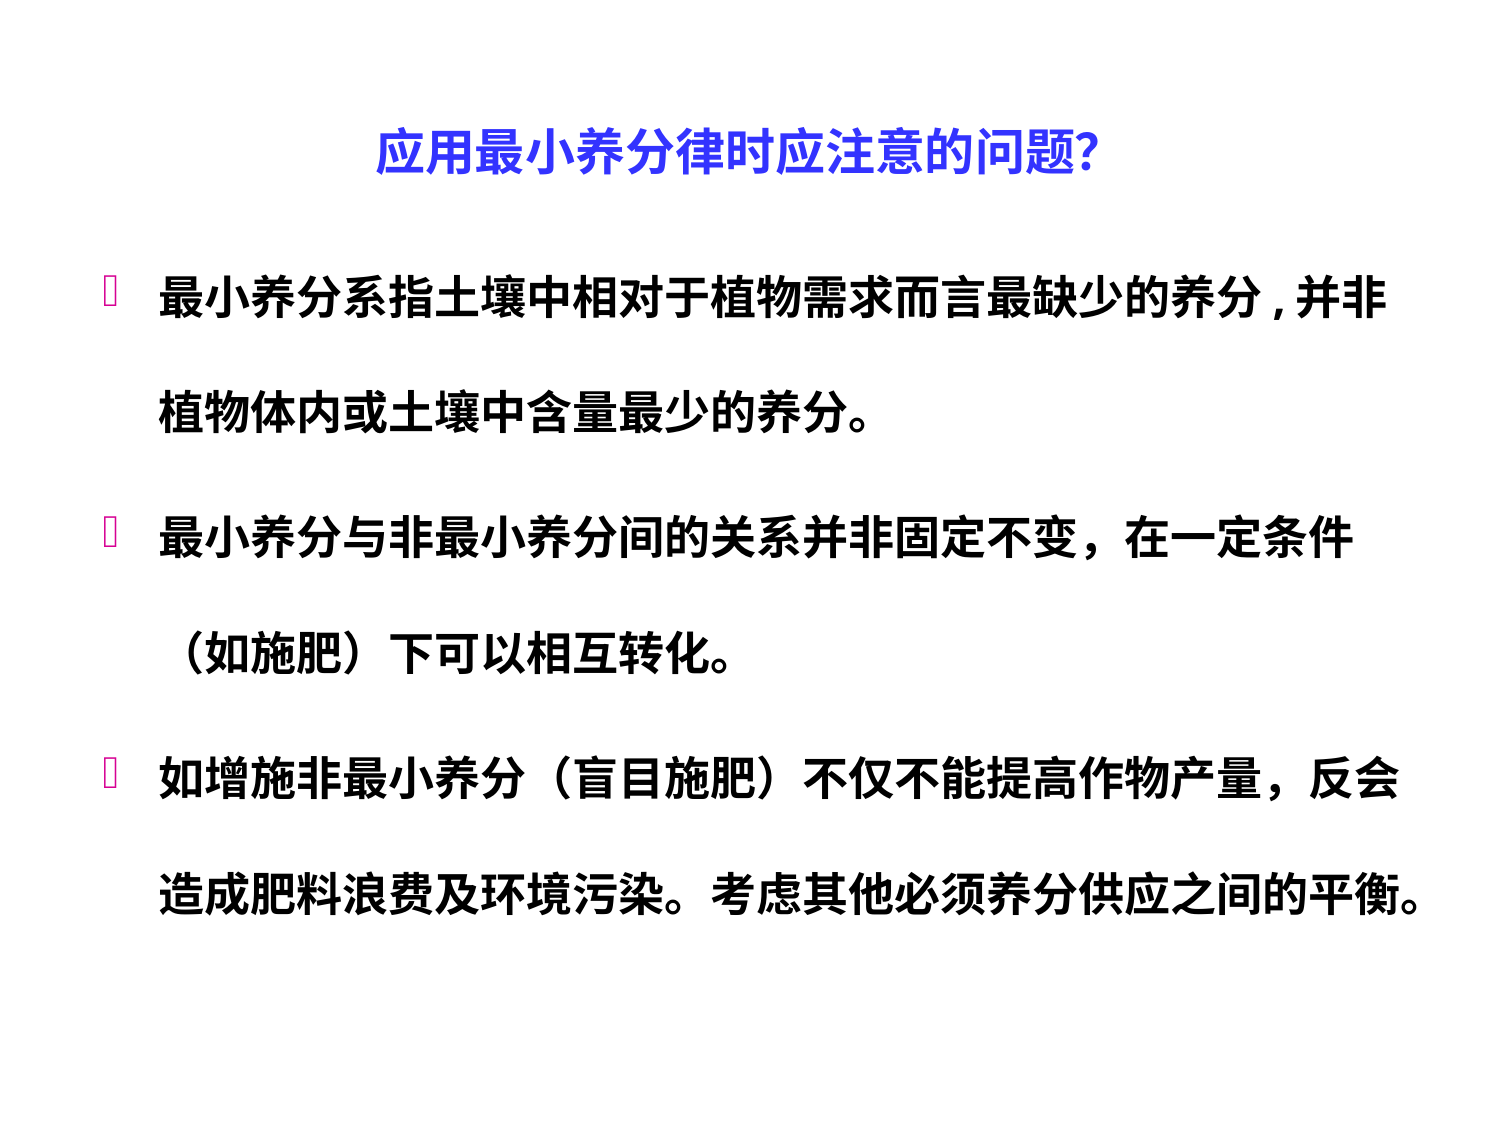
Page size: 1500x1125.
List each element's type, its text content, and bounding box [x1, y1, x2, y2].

list 最小养分系指土壤中相对于植物需求而言最缺少的养分,并非植物体内或土壤中含量最少的养分。 最小养分与非最小养分间的关系并非固定不变，在一定条件（如施肥）下可以相互转化。 如增施非最小养分（盲目施肥）不仅不能提高作物产量，反会造成肥料浪费及环境污染。考虑其他必须养分供应之间的平衡。 [87, 200, 1438, 943]
title 应用最小养分律时应注意的问题？ [75, 112, 1425, 193]
